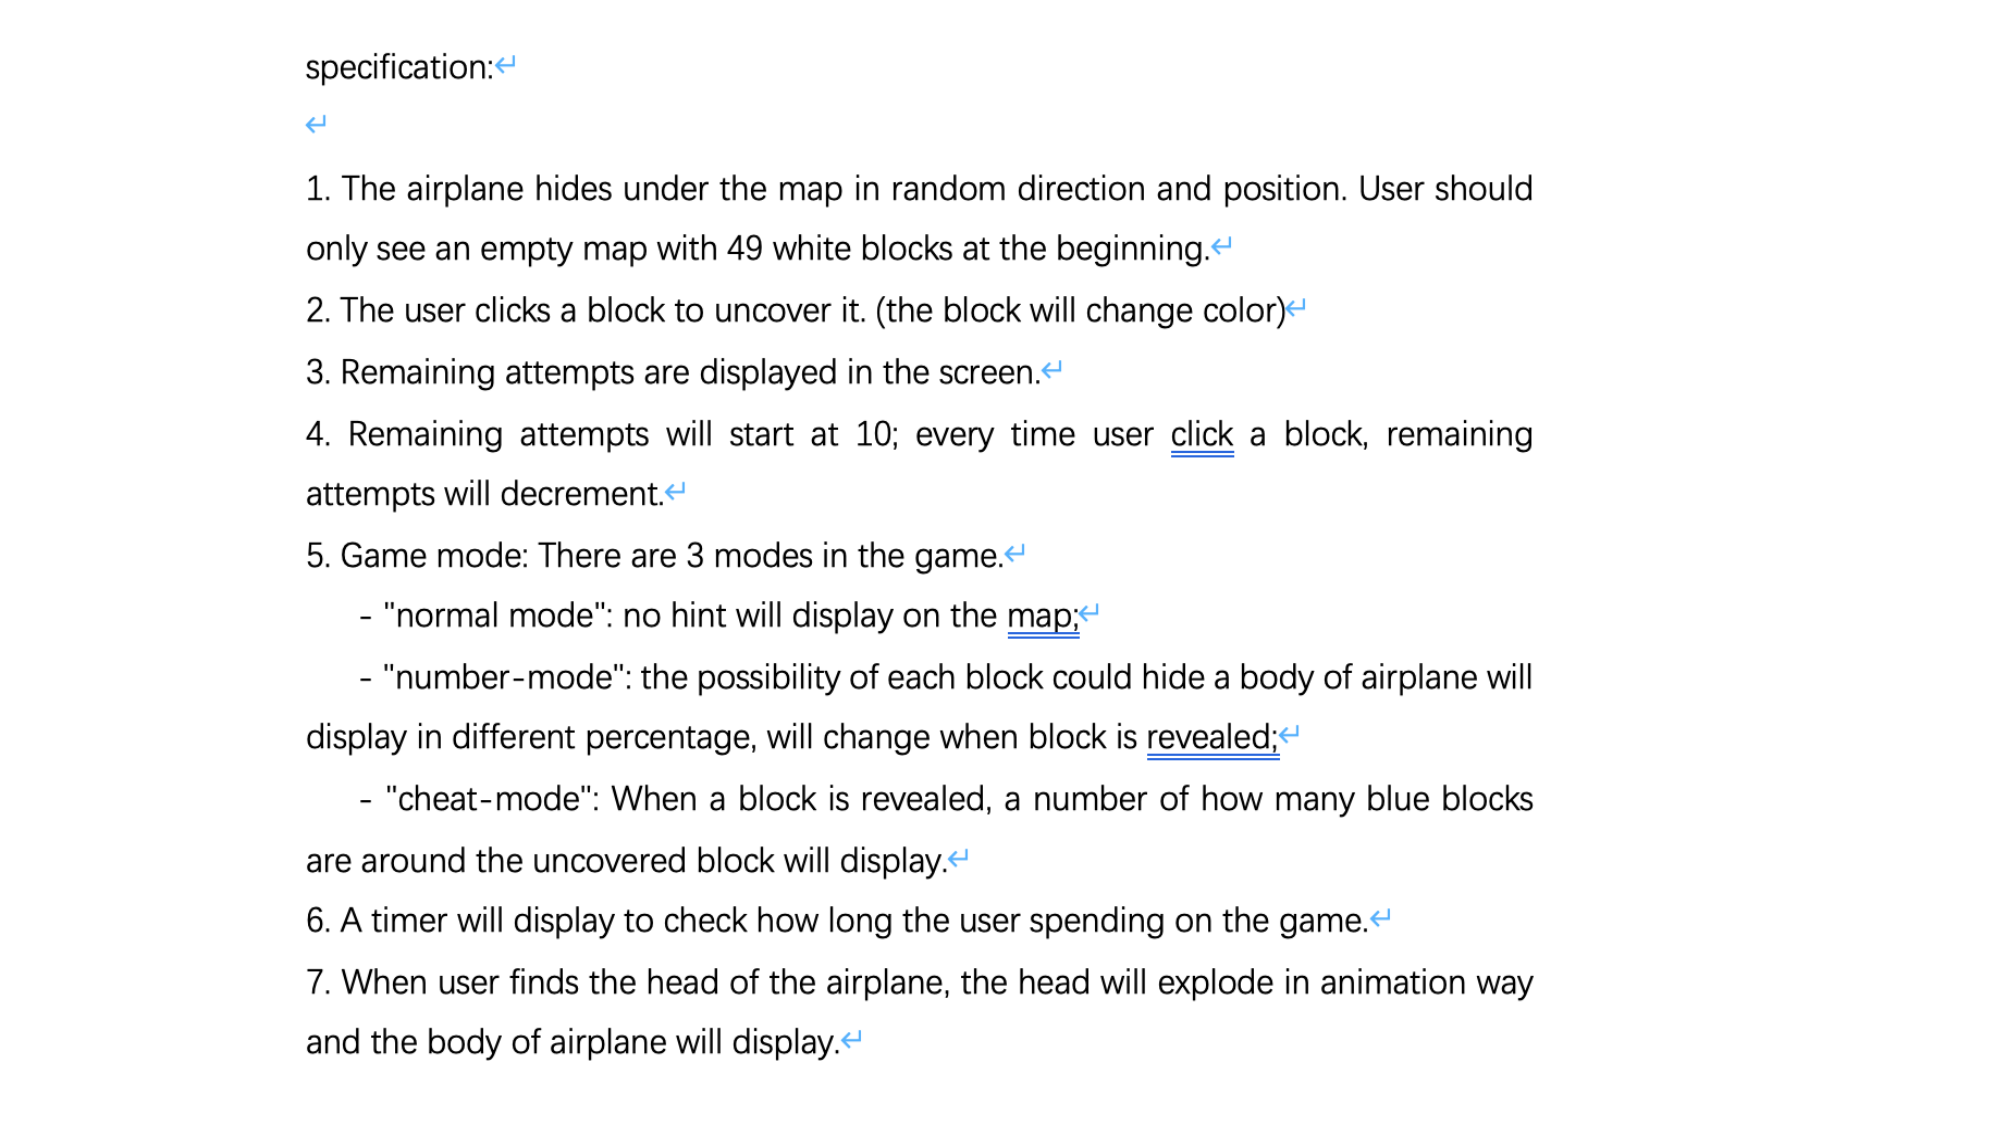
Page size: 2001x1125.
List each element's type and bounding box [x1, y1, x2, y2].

picture [258, 43, 1575, 1082]
